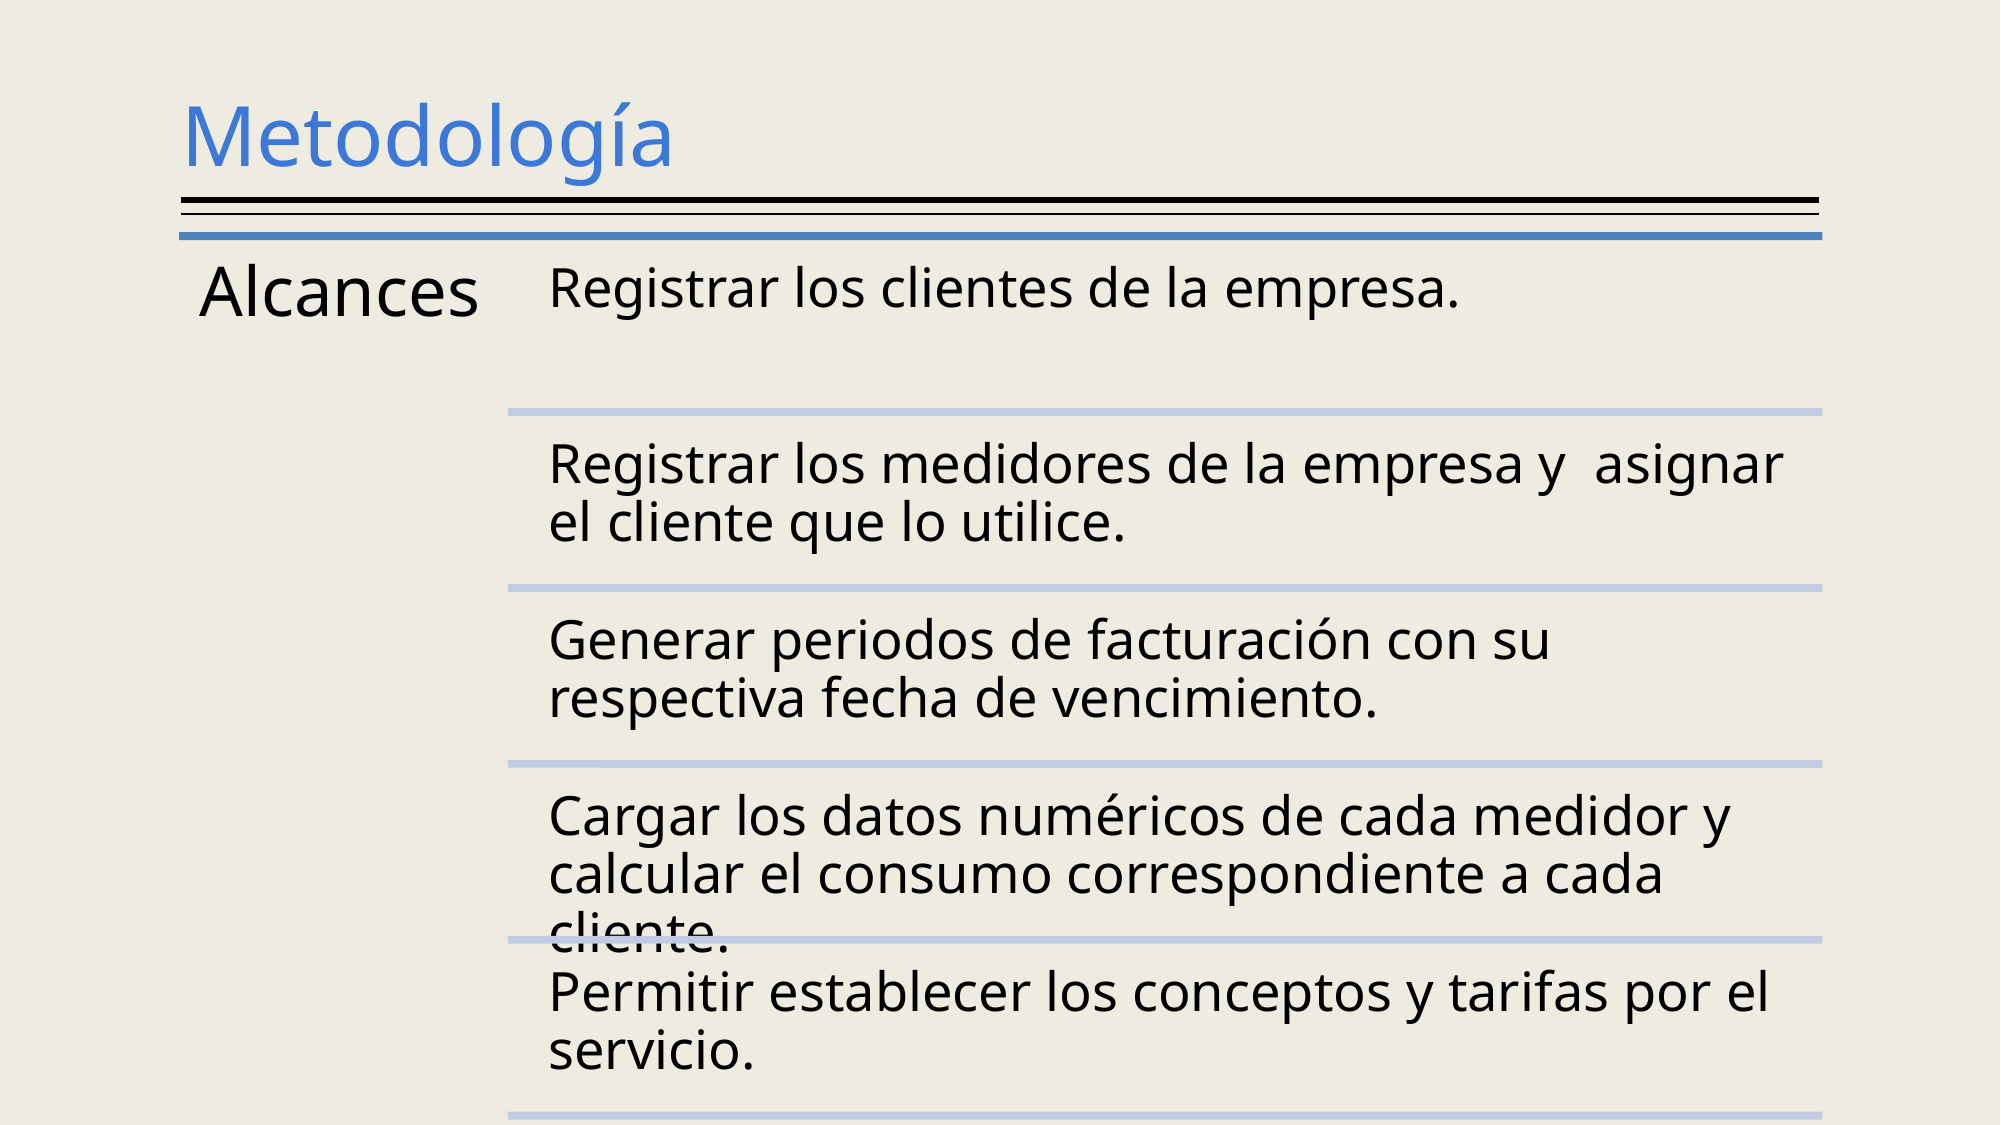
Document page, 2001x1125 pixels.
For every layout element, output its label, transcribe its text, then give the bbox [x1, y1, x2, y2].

title Metodología [181, 12, 1819, 193]
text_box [179, 236, 1823, 1125]
